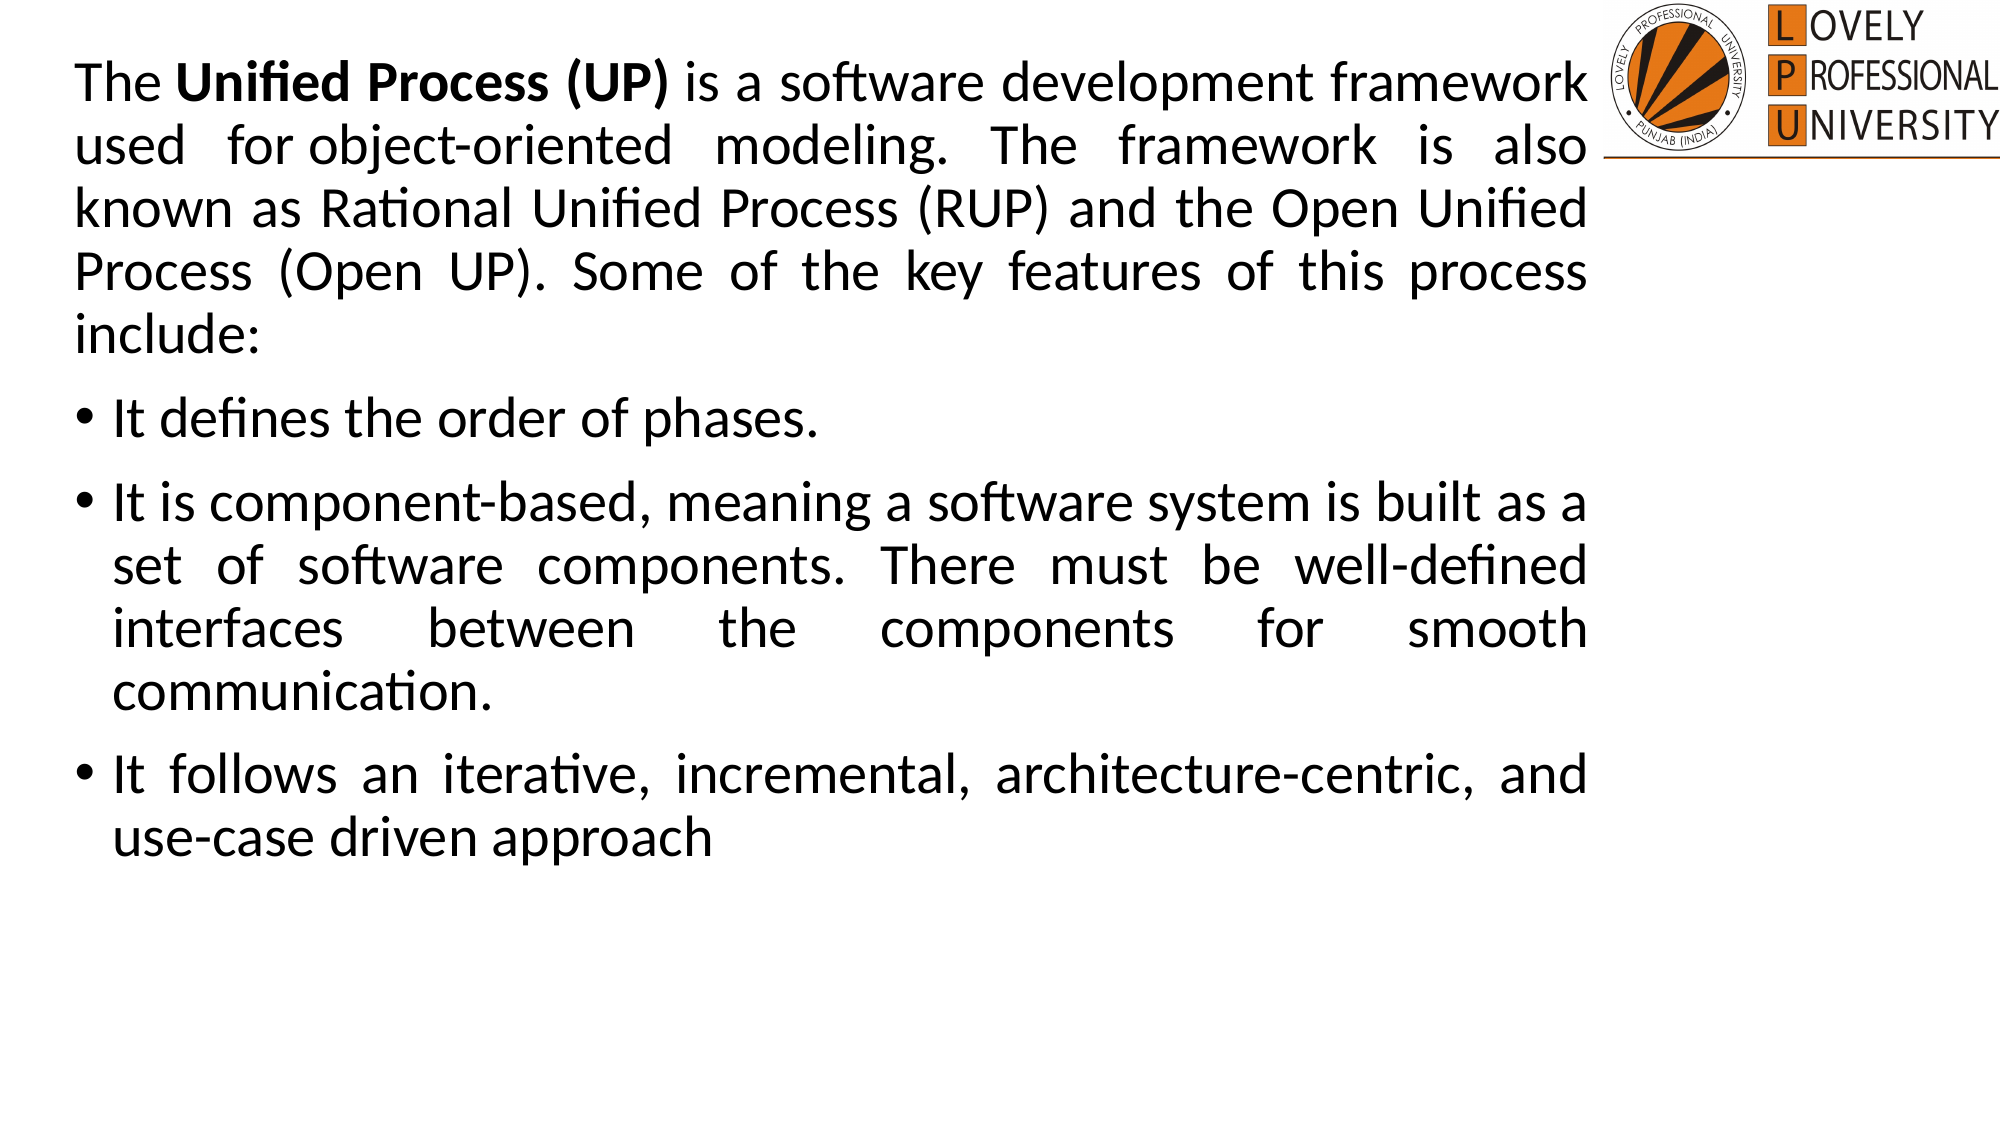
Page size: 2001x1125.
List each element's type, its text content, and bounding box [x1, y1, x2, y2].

list The Unified Process (UP) is a software development framework used for object-oriented modeling. The framework is also known as Rational Unified Process (RUP) and the Open Unified Process (Open UP). Some of the key features of this process include: It defines the order of phases. It is component-based, meaning a software system is built as a set of software components. There must be well-defined interfaces between the components for smooth communication. It follows an iterative, incremental, architecture-centric, and use-case driven approach [59, 44, 1604, 1077]
picture [1603, 0, 2000, 159]
